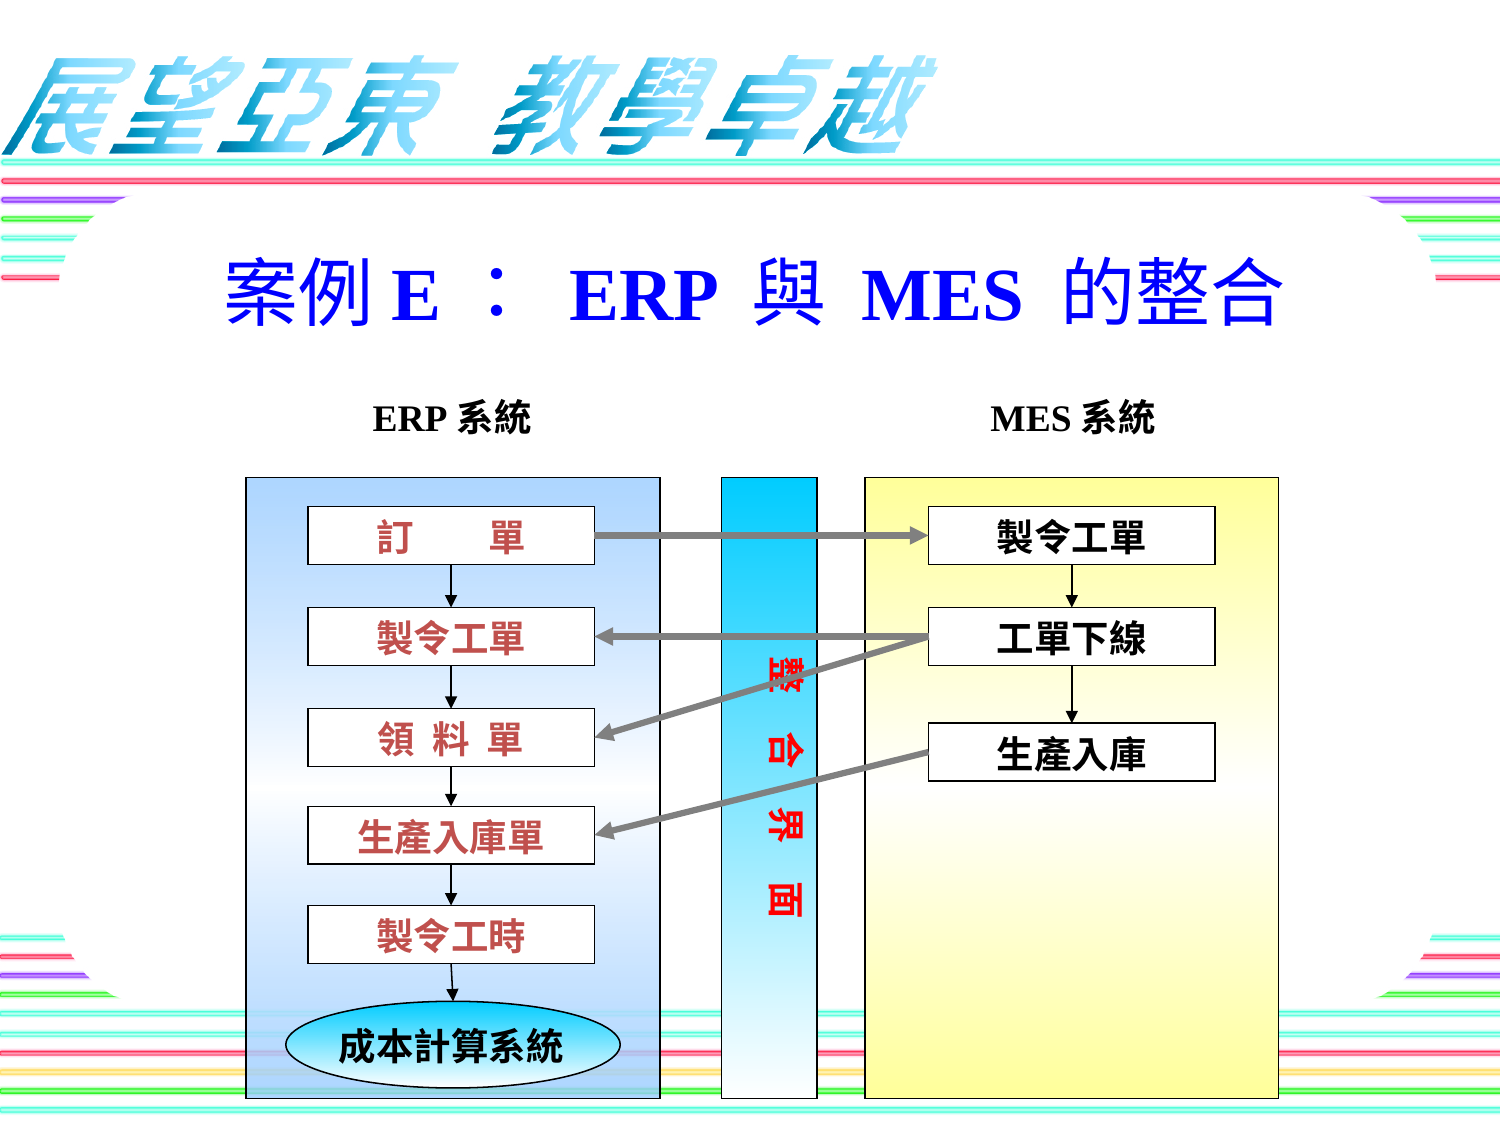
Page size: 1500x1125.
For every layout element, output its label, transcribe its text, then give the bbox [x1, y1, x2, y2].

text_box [245, 386, 1279, 1099]
picture [0, 0, 1500, 1125]
title 案例E： ERP 與 MES 的整合 [117, 234, 1393, 346]
